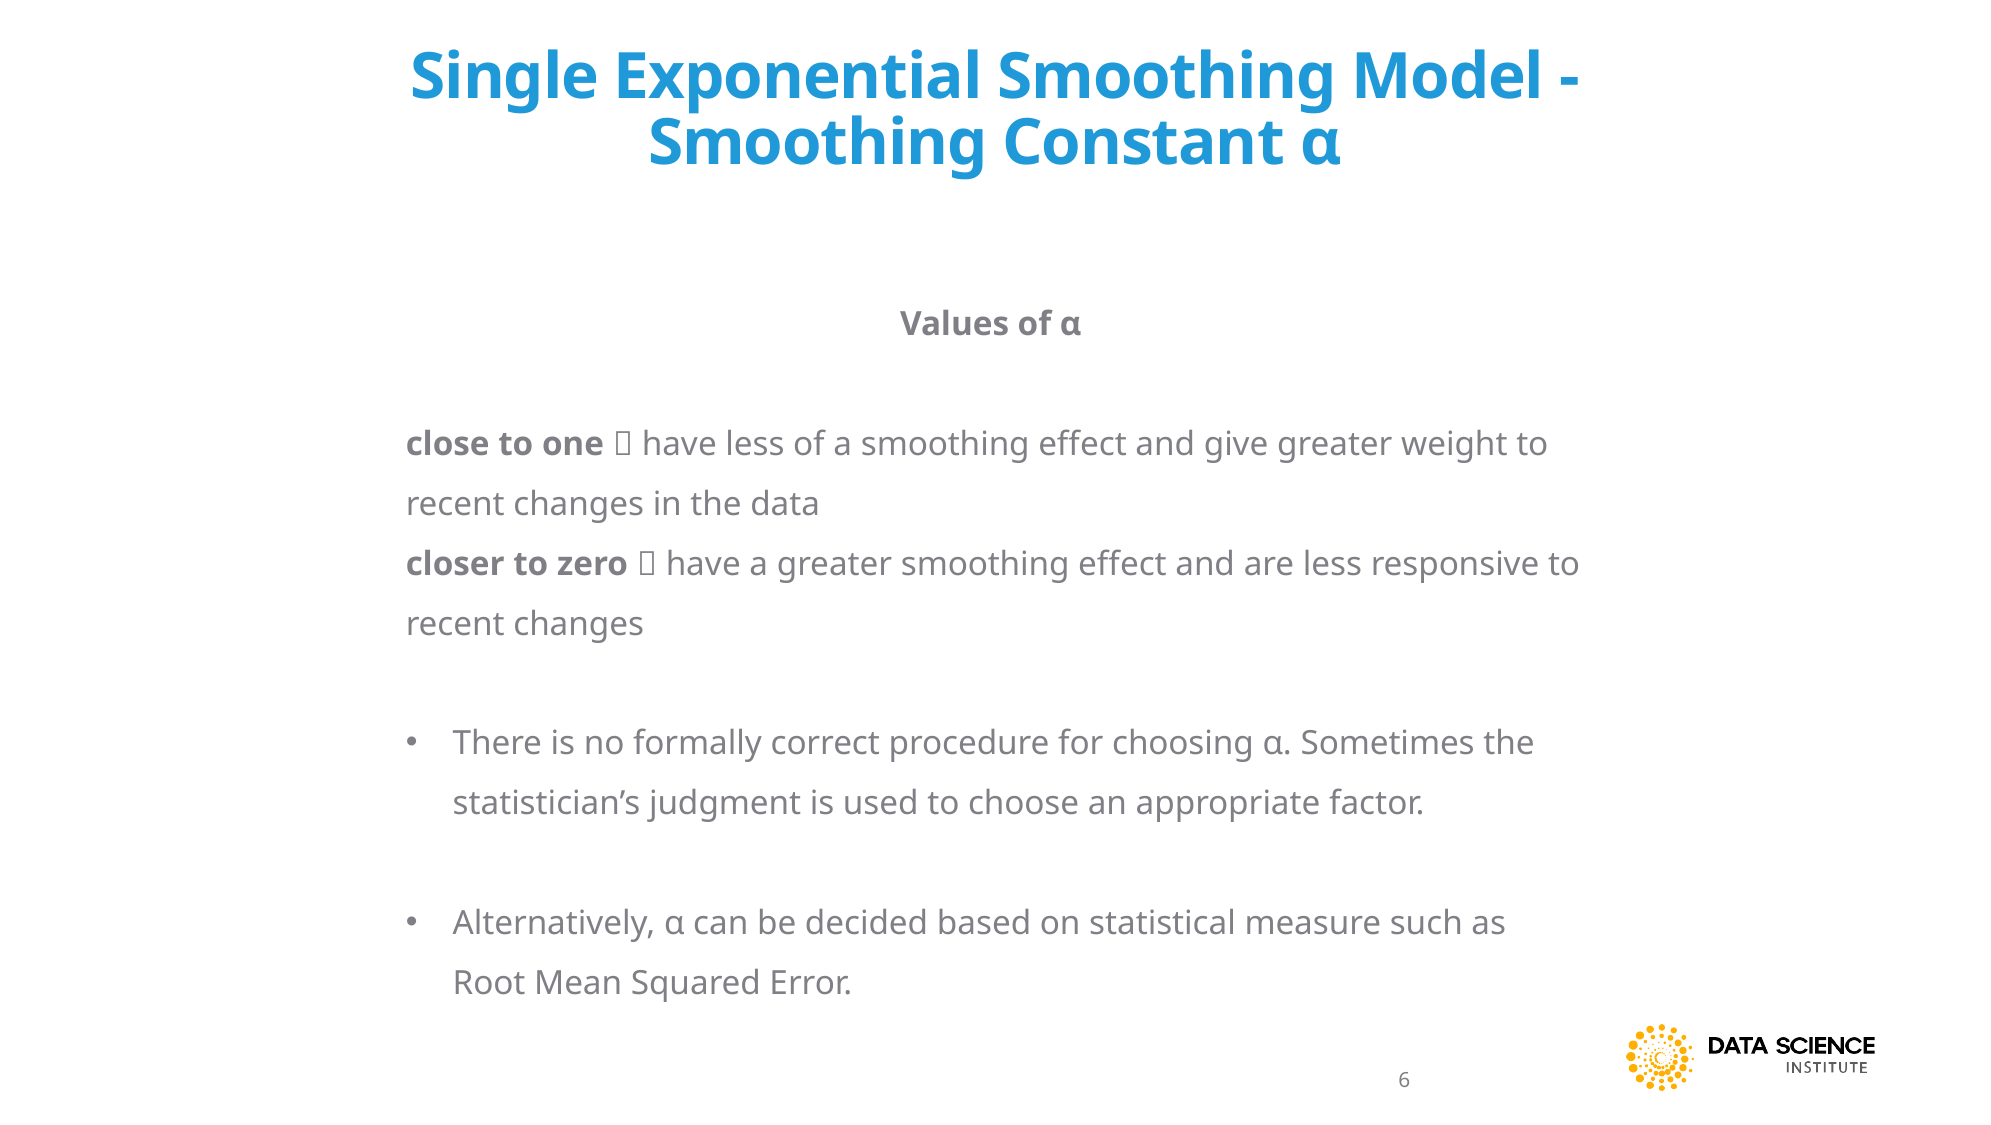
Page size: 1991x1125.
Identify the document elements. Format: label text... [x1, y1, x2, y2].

picture [1860, 1062, 1867, 1073]
picture [1804, 1061, 1811, 1073]
picture [1828, 1037, 1844, 1054]
picture [1845, 1037, 1862, 1054]
picture [1626, 1024, 1694, 1091]
picture [1839, 1062, 1847, 1073]
picture [1792, 1062, 1801, 1073]
title Single Exponential Smoothing Model - Smoothing Constant α [320, 44, 1671, 178]
picture [1776, 1037, 1808, 1054]
text_box Values of α close to one  have less of a smoothing effect and give greater weight to recent changes in the data closer to zero  have a greater smoothing effect and are less responsive to recent changes There is no formally correct procedure for choosing α. Sometimes the statistician’s judgment is used to choose an appropriate factor. Alternatively, α can be decided based on statistical measure such as Root Mean Squared Error. [391, 274, 1599, 1009]
slide_number 6 [1074, 1024, 1425, 1103]
